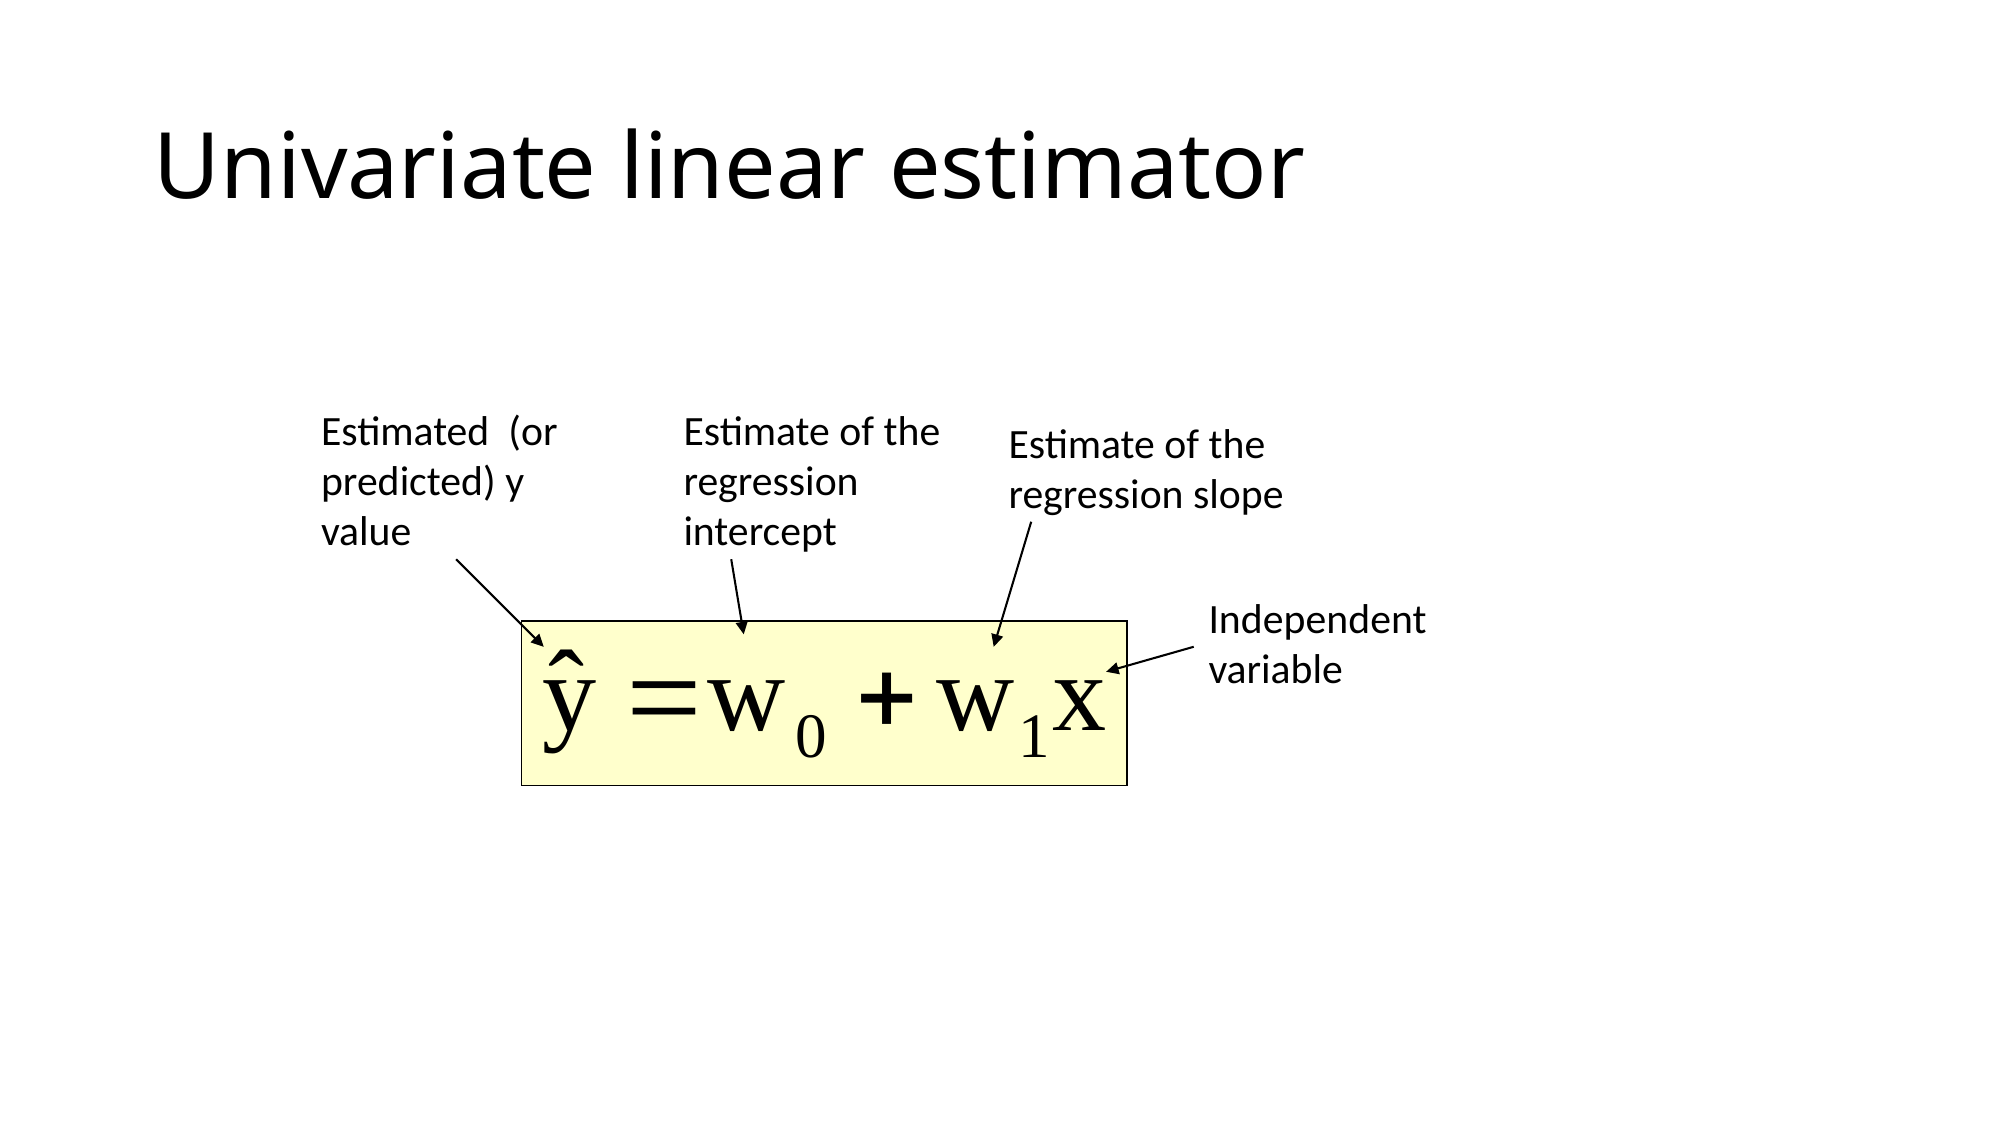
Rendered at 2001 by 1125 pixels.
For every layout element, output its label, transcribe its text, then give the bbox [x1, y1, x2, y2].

title Univariate linear estimator [138, 60, 1864, 278]
text_box Estimate of the regression slope [993, 409, 1332, 581]
text_box Estimated (or predicted) y value [306, 396, 594, 562]
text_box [522, 621, 1127, 785]
text_box Estimate of the regression intercept [668, 396, 969, 562]
text_box Independent variable [1193, 584, 1457, 699]
